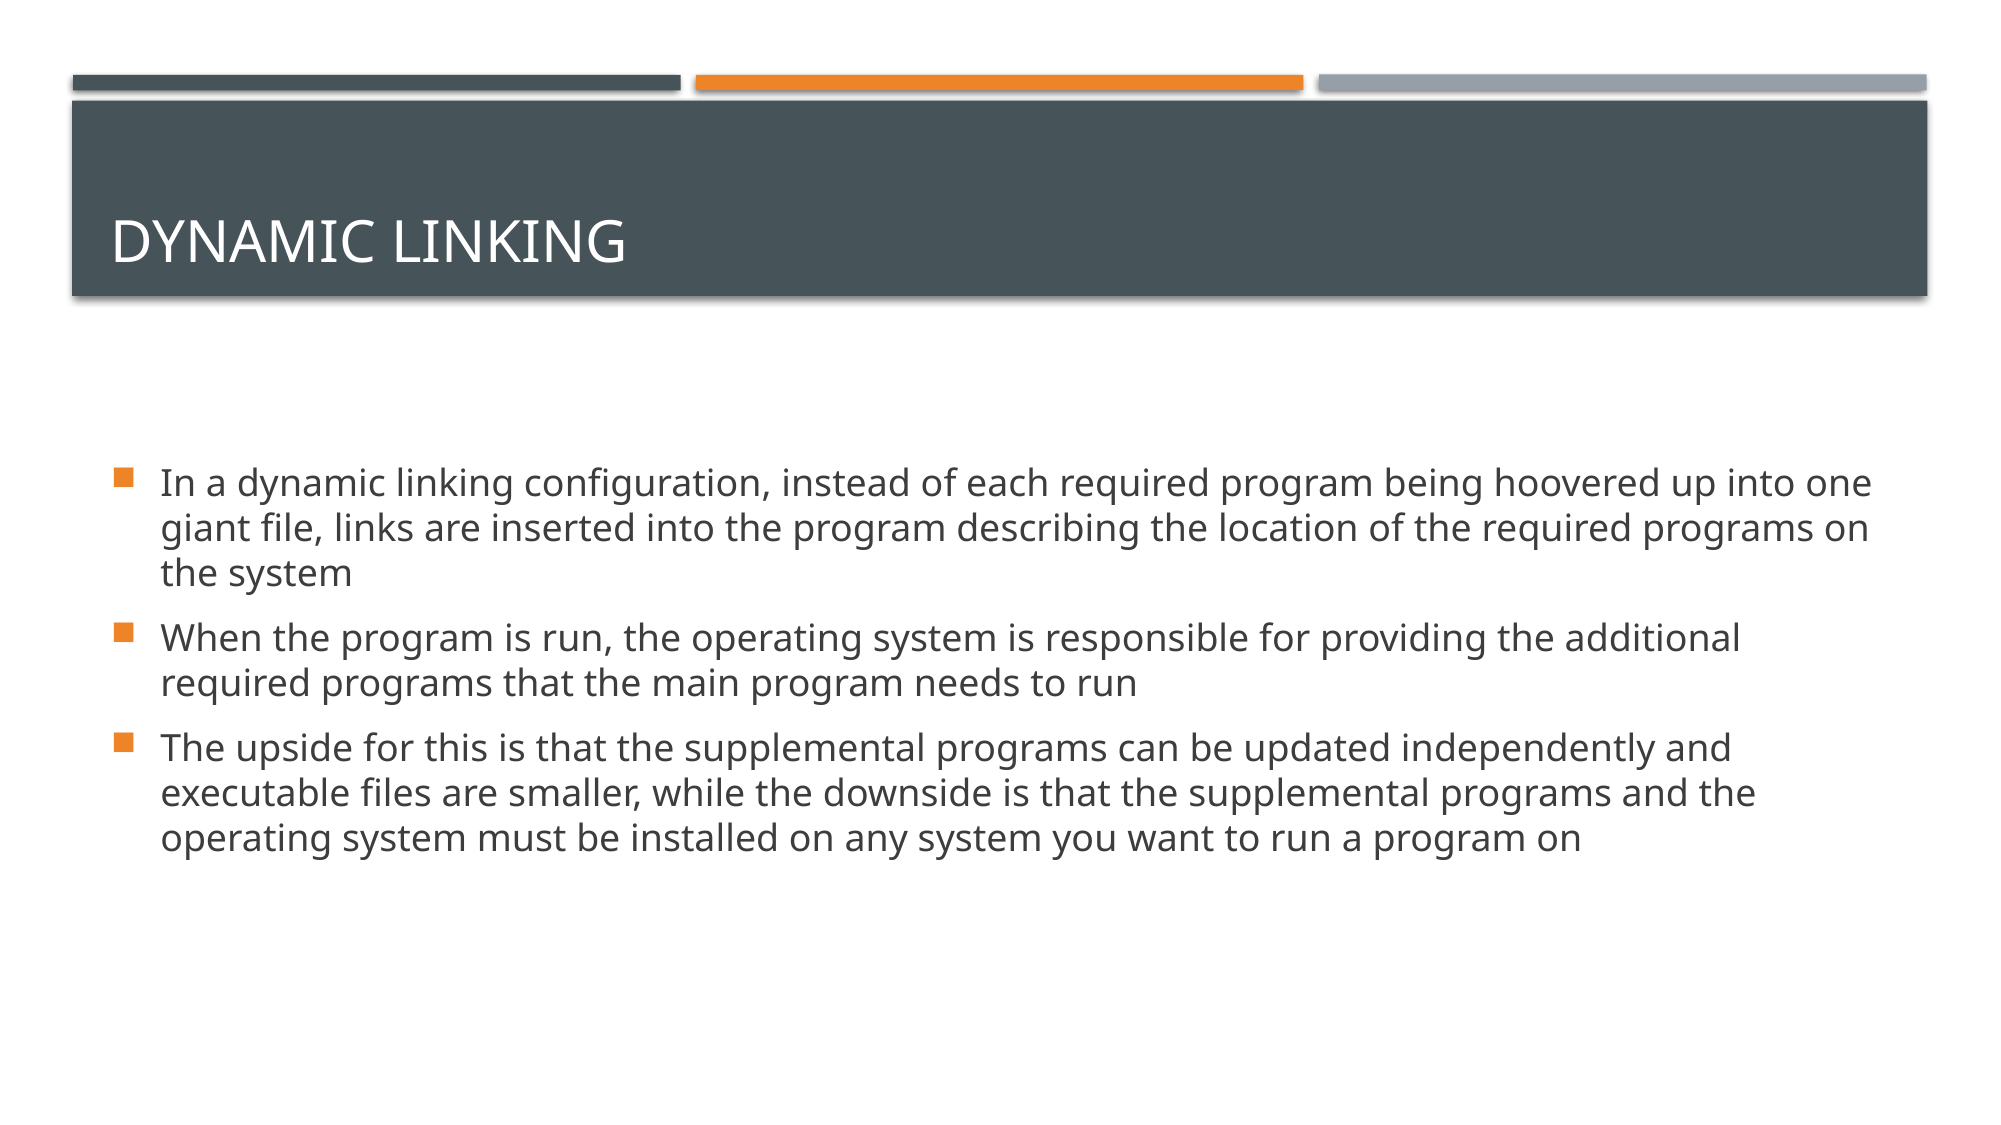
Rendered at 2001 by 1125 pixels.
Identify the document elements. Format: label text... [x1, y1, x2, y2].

title Dynamic linking [95, 115, 1905, 282]
list In a dynamic linking configuration, instead of each required program being hoovered up into one giant file, links are inserted into the program describing the location of the required programs on the system When the program is run, the operating system is responsible for providing the additional required programs that the main program needs to run The upside for this is that the supplemental programs can be updated independently and executable files are smaller, while the downside is that the supplemental programs and the operating system must be installed on any system you want to run a program on [95, 357, 1905, 962]
